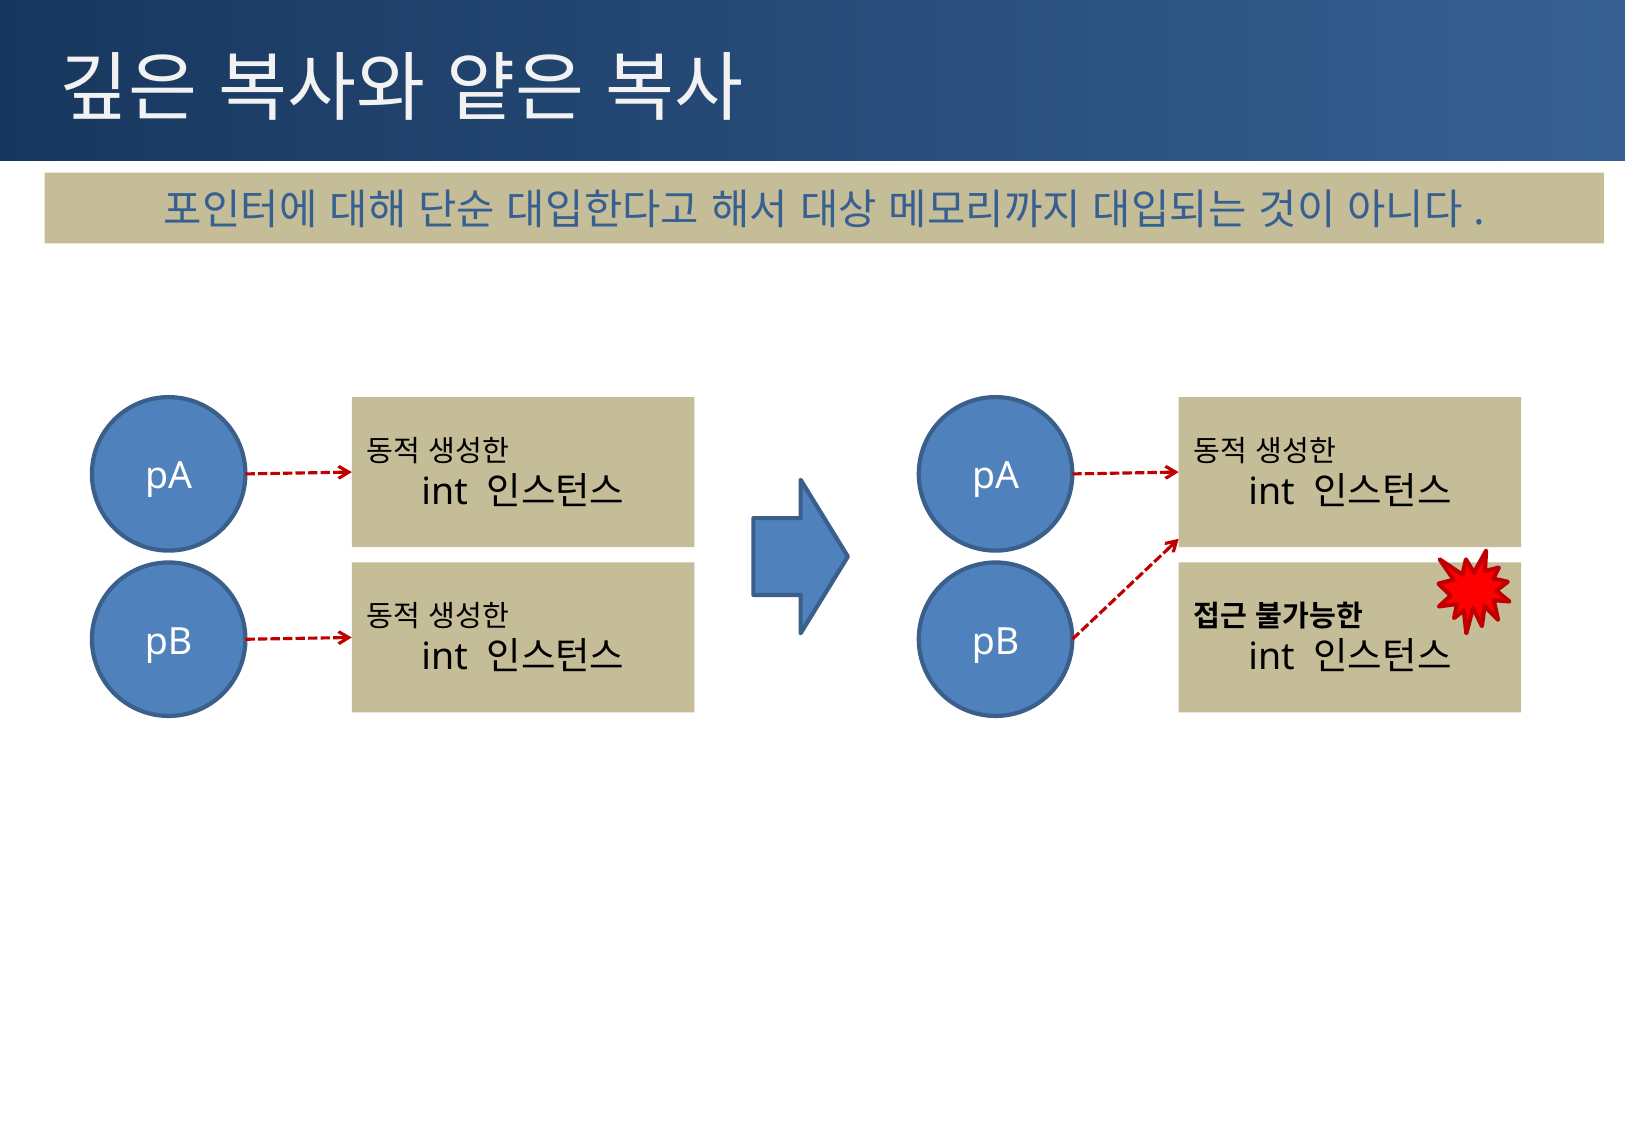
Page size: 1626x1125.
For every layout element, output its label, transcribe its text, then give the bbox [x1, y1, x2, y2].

text_box [751, 477, 850, 636]
text_box pB [916, 560, 1074, 719]
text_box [1072, 538, 1179, 640]
text_box pB [89, 560, 248, 719]
text_box 동적 생성한 int 인스턴스 [350, 560, 696, 714]
text_box pA [89, 394, 248, 553]
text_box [245, 471, 352, 475]
list 포인터에 대해 단순 대입한다고 해서 대상 메모리까지 대입되는 것이 아니다. [44, 172, 1604, 244]
text_box 동적 생성한 int 인스턴스 [350, 395, 696, 549]
text_box 접근 불가능한 int 인스턴스 [1177, 560, 1523, 714]
text_box pA [916, 394, 1075, 553]
text_box [1436, 548, 1512, 636]
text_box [1072, 471, 1179, 475]
text_box 동적 생성한 int 인스턴스 [1177, 395, 1523, 549]
title 깊은 복사와 얕은 복사 [44, 19, 1604, 149]
